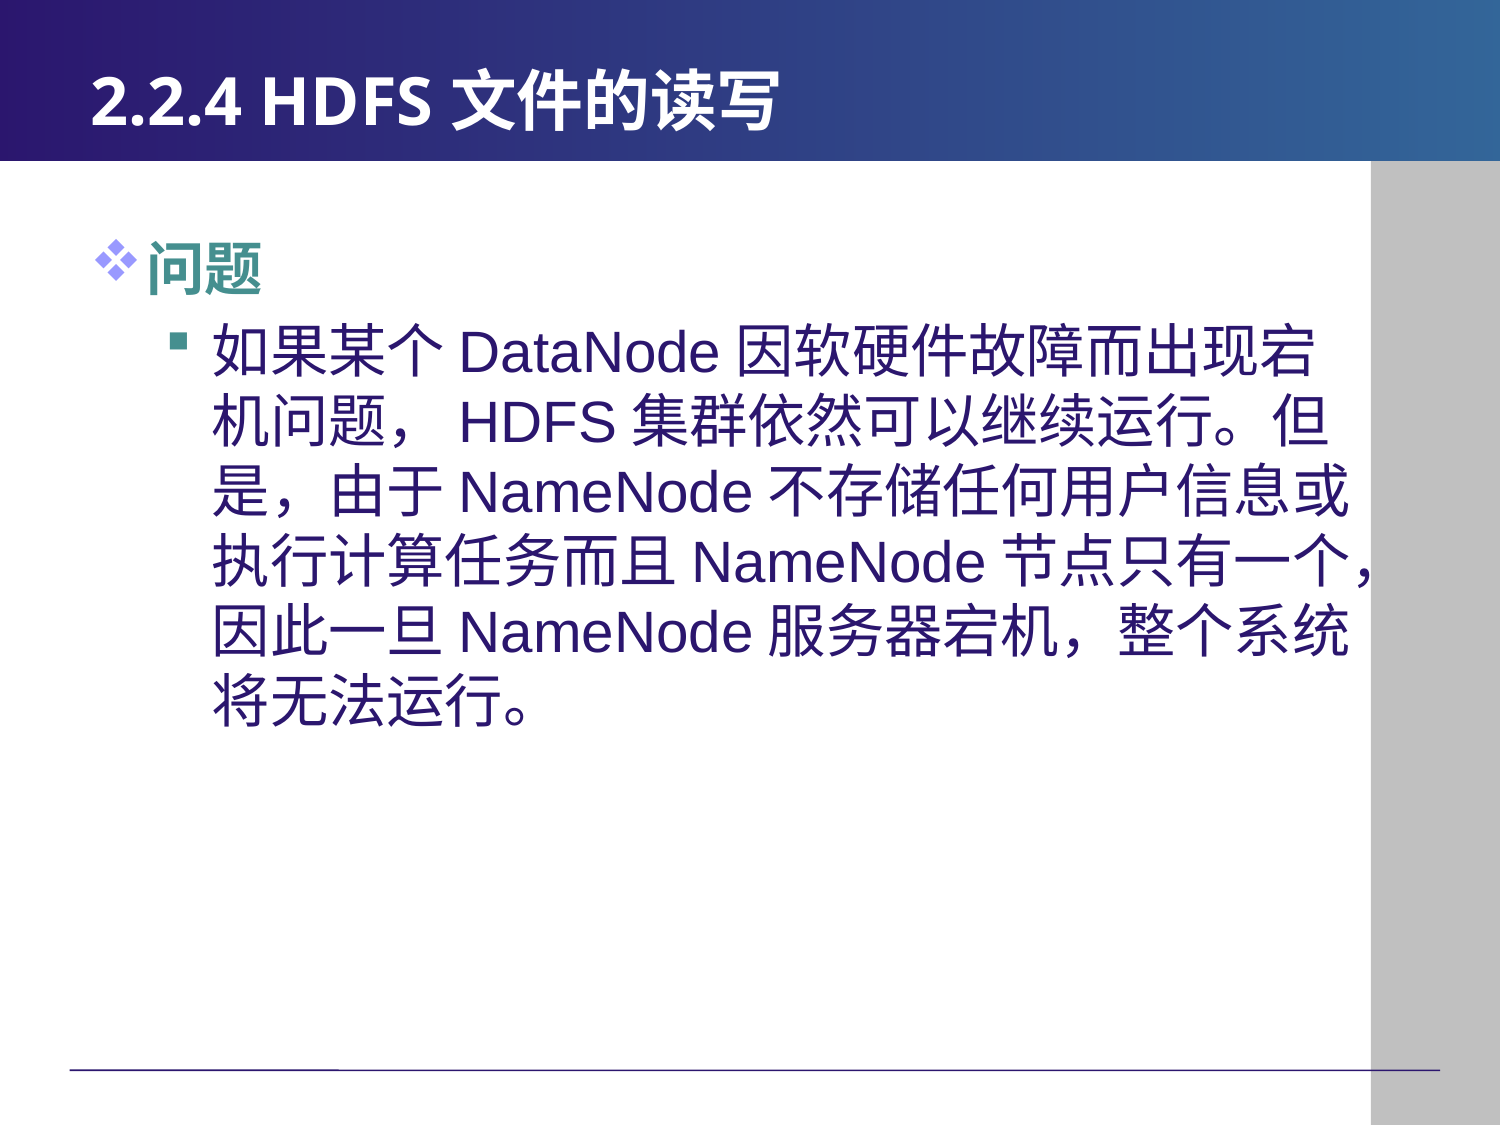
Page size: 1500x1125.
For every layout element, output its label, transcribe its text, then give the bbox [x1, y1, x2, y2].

list 问题 如果某个DataNode因软硬件故障而出现宕机问题，HDFS集群依然可以继续运行。但是，由于NameNode不存储任何用户信息或执行计算任务而且NameNode节点只有一个，因此一旦NameNode服务器宕机，整个系统将无法运行。 [75, 224, 1371, 1038]
title 2.2.4 HDFS文件的读写 [75, 52, 1371, 145]
